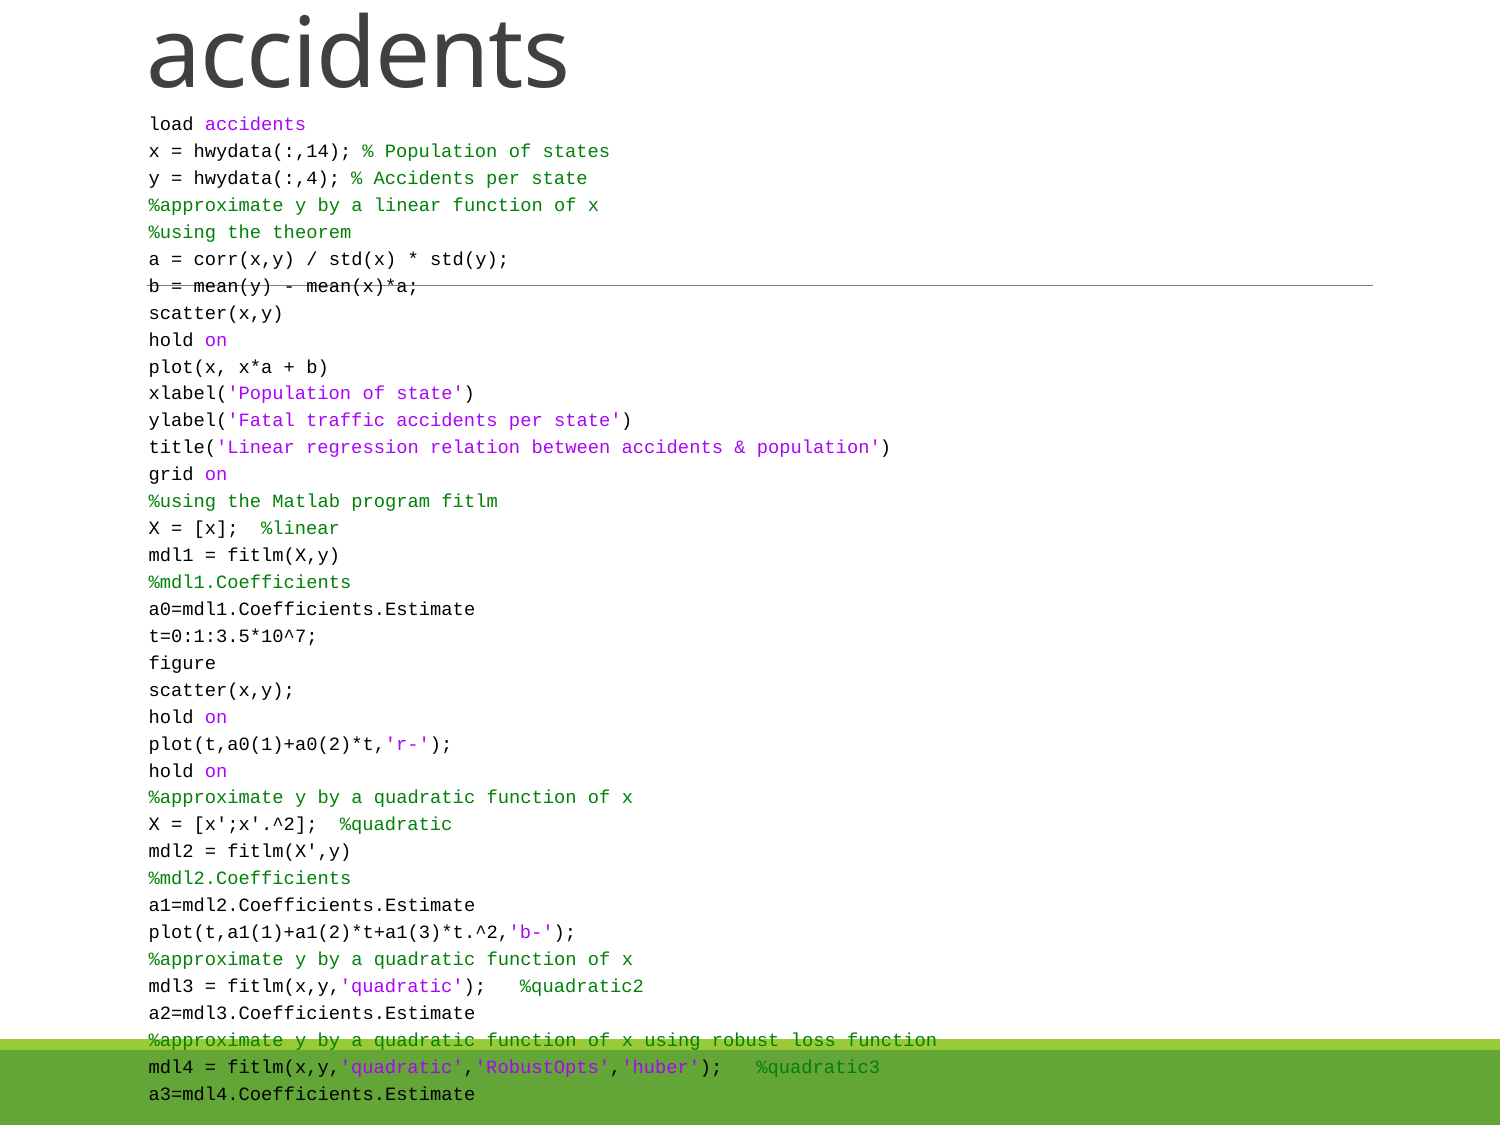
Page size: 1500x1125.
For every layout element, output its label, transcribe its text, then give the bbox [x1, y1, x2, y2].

title accidents [131, 0, 1369, 116]
list load accidents x = hwydata(:,14); % Population of states y = hwydata(:,4); % Accidents per state %approximate y by a linear function of x %using the theorem a = corr(x,y) / std(x) * std(y); b = mean(y) - mean(x)*a; scatter(x,y) hold on plot(x, x*a + b) xlabel('Population of state') ylabel('Fatal traffic accidents per state') title('Linear regression relation between accidents & population') grid on %using the Matlab program fitlm X = [x]; %linear mdl1 = fitlm(X,y) %mdl1.Coefficients a0=mdl1.Coefficients.Estimate t=0:1:3.5*10^7; figure scatter(x,y); hold on plot(t,a0(1)+a0(2)*t,'r-'); hold on %approximate y by a quadratic function of x X = [x';x'.^2]; %quadratic mdl2 = fitlm(X',y) %mdl2.Coefficients a1=mdl2.Coefficients.Estimate plot(t,a1(1)+a1(2)*t+a1(3)*t.^2,'b-'); %approximate y by a quadratic function of x mdl3 = fitlm(x,y,'quadratic'); %quadratic2 a2=mdl3.Coefficients.Estimate %approximate y by a quadratic function of x using robust loss function mdl4 = fitlm(x,y,'quadratic','RobustOpts','huber'); %quadratic3 a3=mdl4.Coefficients.Estimate [135, 99, 1373, 1125]
